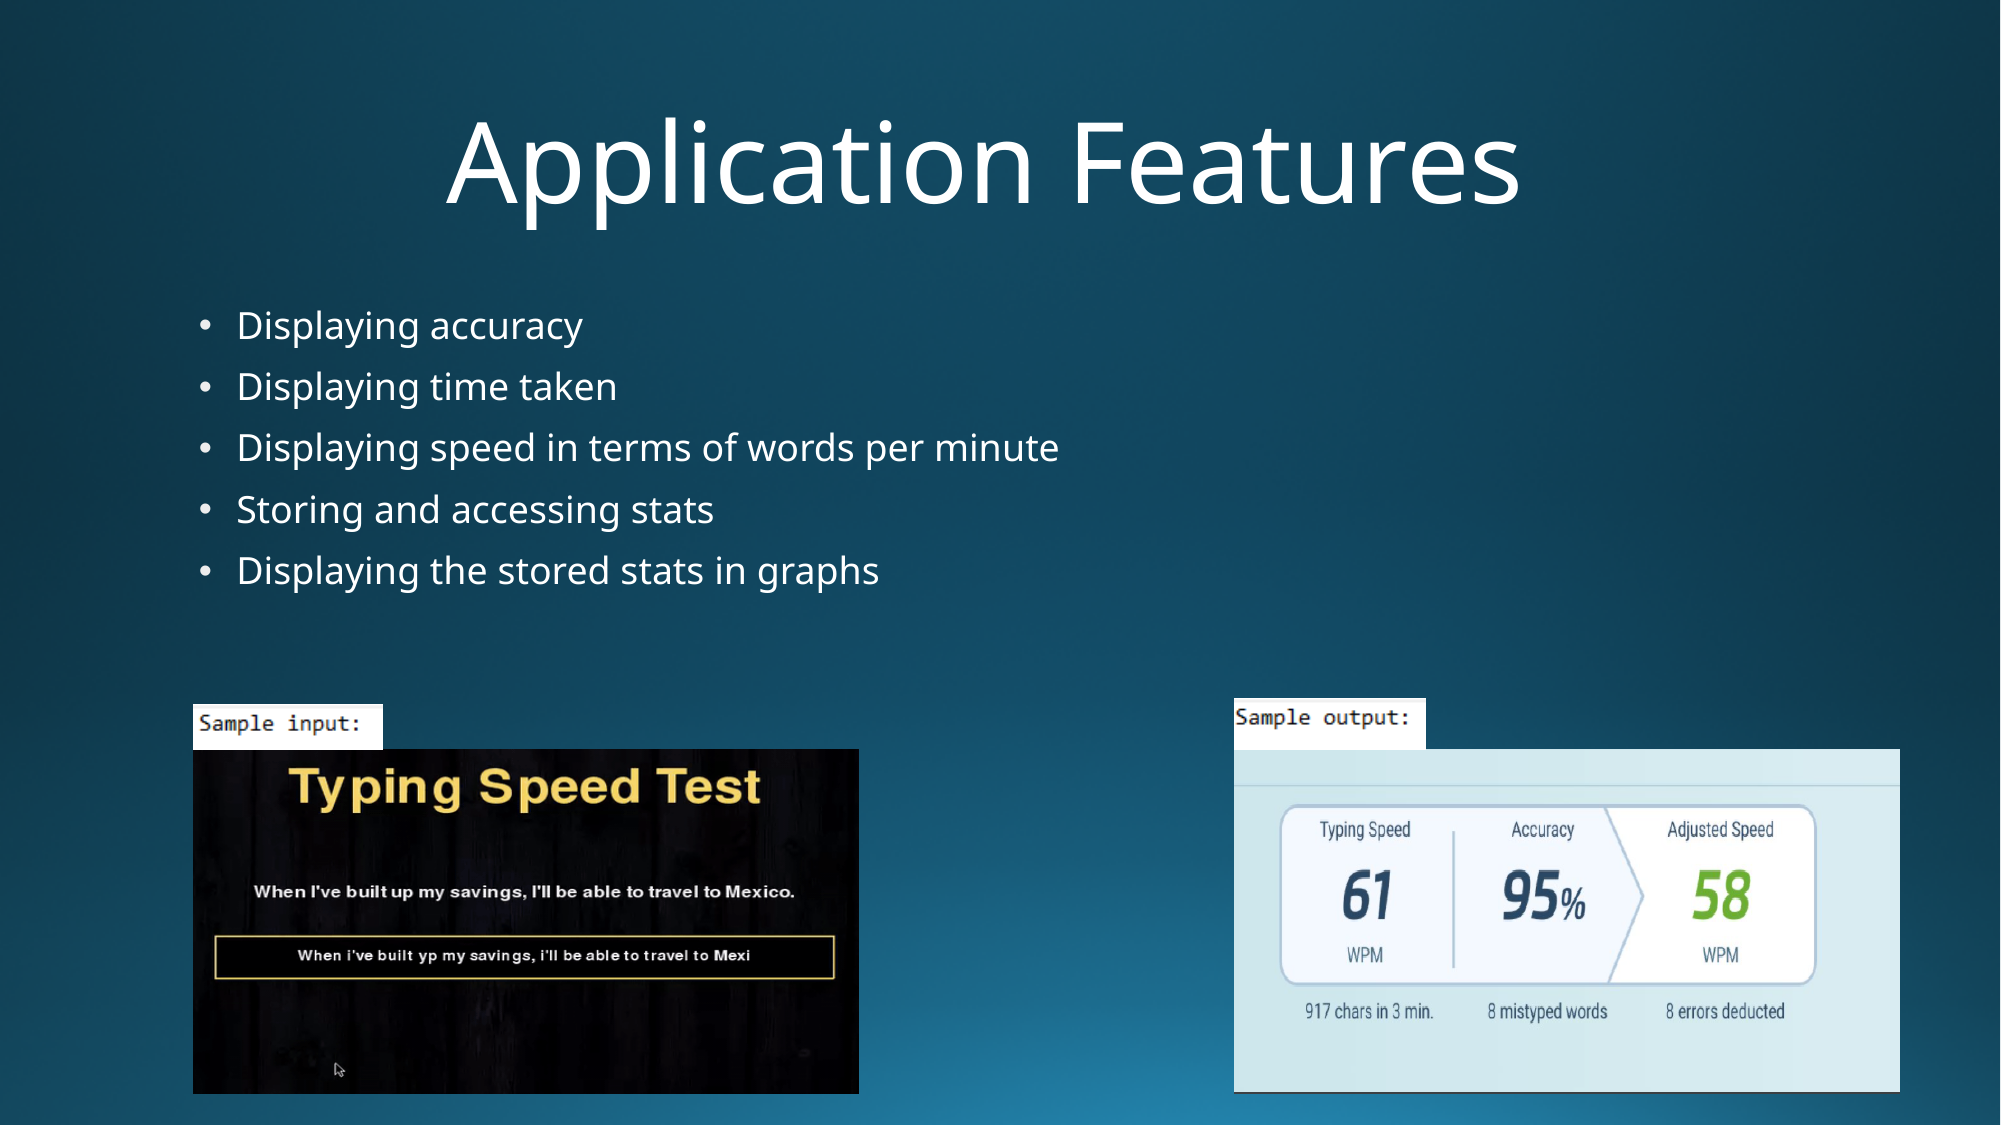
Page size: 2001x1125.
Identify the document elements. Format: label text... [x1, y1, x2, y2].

title Application Features [137, 58, 1863, 276]
picture [0, 0, 2001, 1125]
list Displaying accuracy Displaying time taken Displaying speed in terms of words per minute Storing and accessing stats Displaying the stored stats in graphs [183, 299, 1863, 1014]
